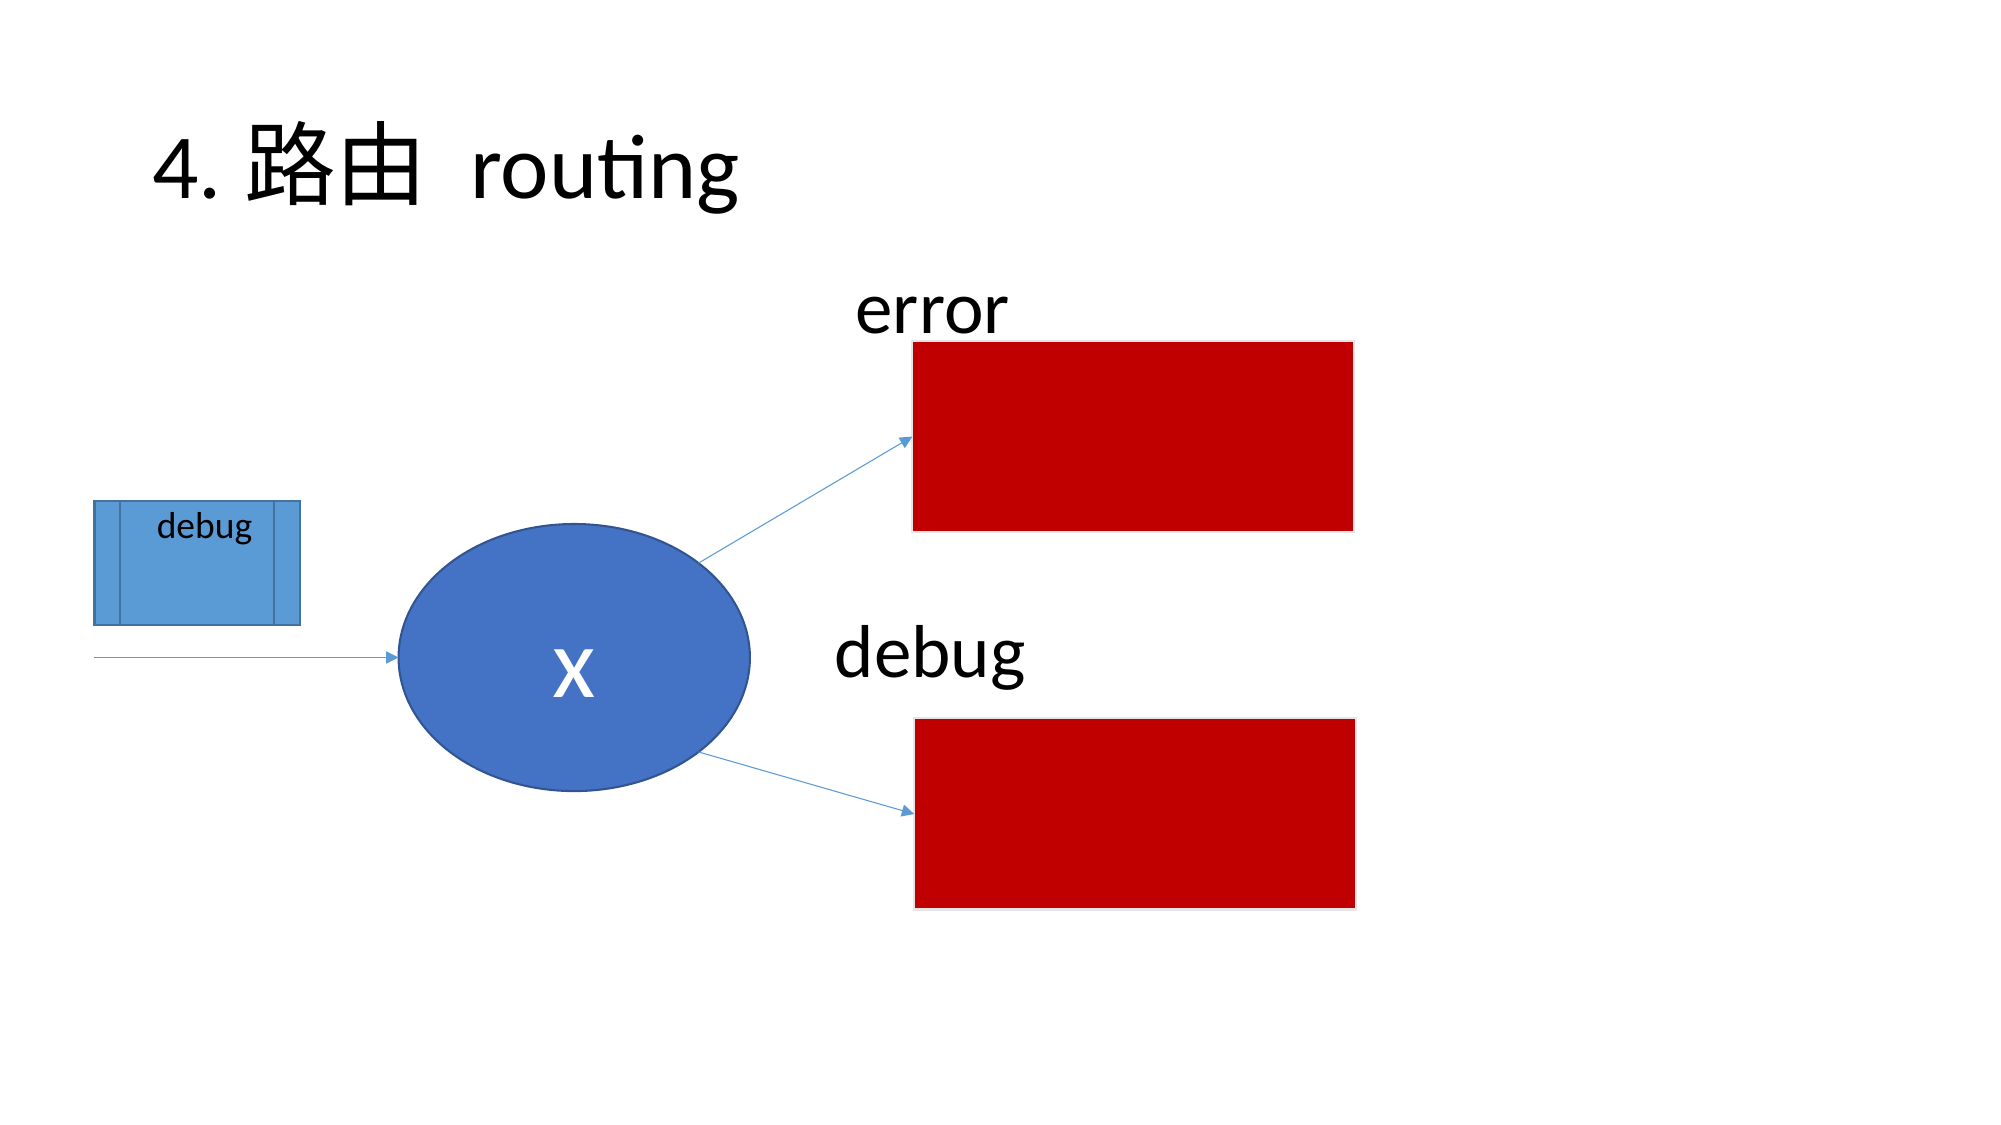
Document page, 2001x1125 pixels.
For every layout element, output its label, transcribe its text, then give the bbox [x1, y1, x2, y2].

text_box [93, 500, 301, 626]
text_box error [840, 250, 1025, 356]
text_box x [397, 522, 751, 793]
text_box [913, 717, 1357, 911]
text_box debug [142, 493, 268, 554]
title 4.路由 routing [137, 59, 1863, 278]
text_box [698, 751, 915, 814]
text_box [911, 340, 1355, 533]
text_box debug [820, 595, 1041, 700]
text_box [698, 436, 913, 564]
